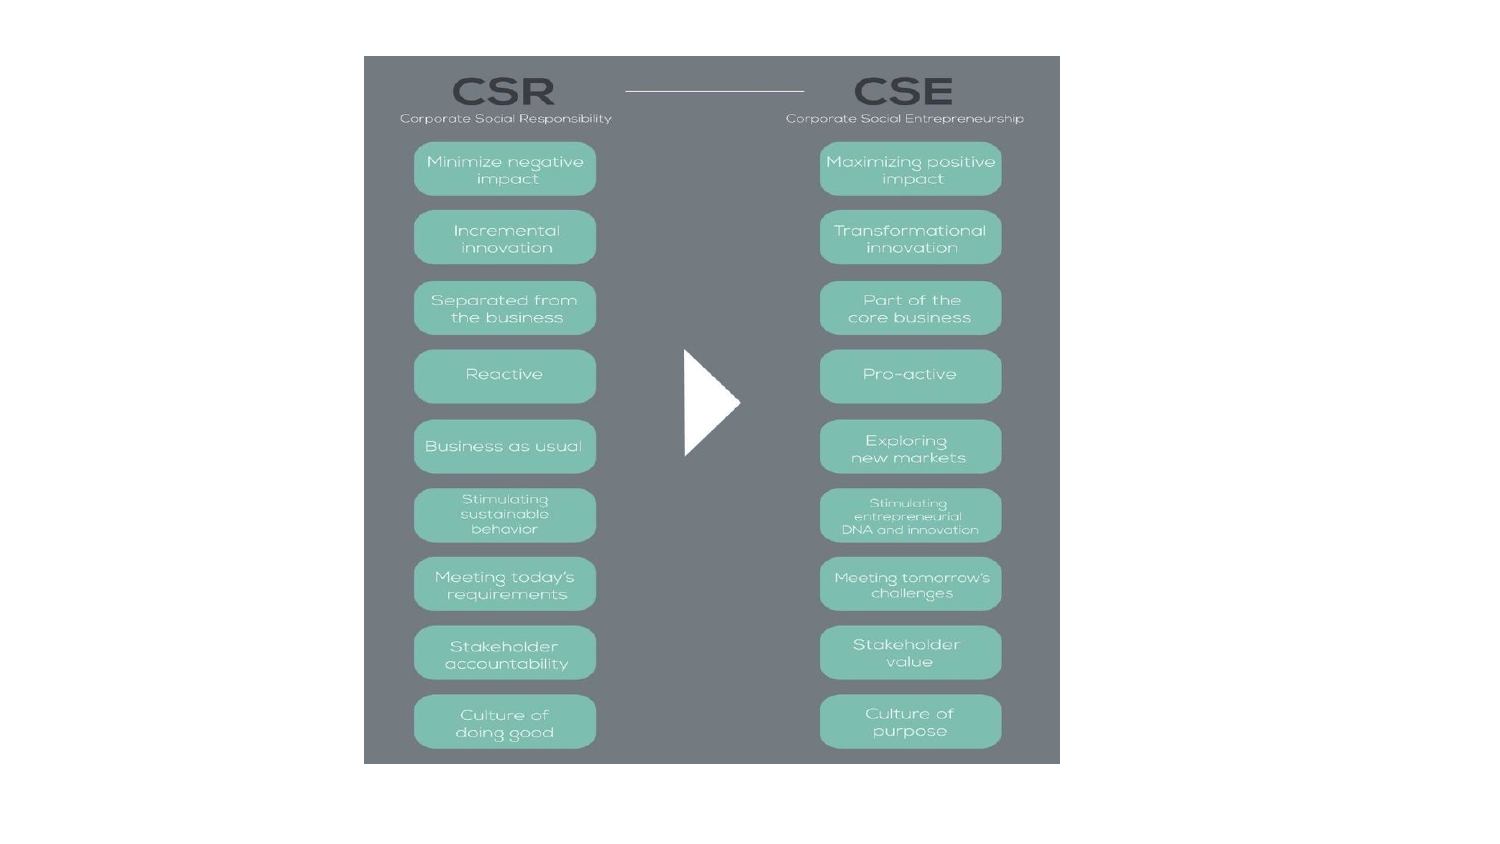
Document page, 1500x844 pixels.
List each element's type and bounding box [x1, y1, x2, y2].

picture [364, 56, 1060, 764]
